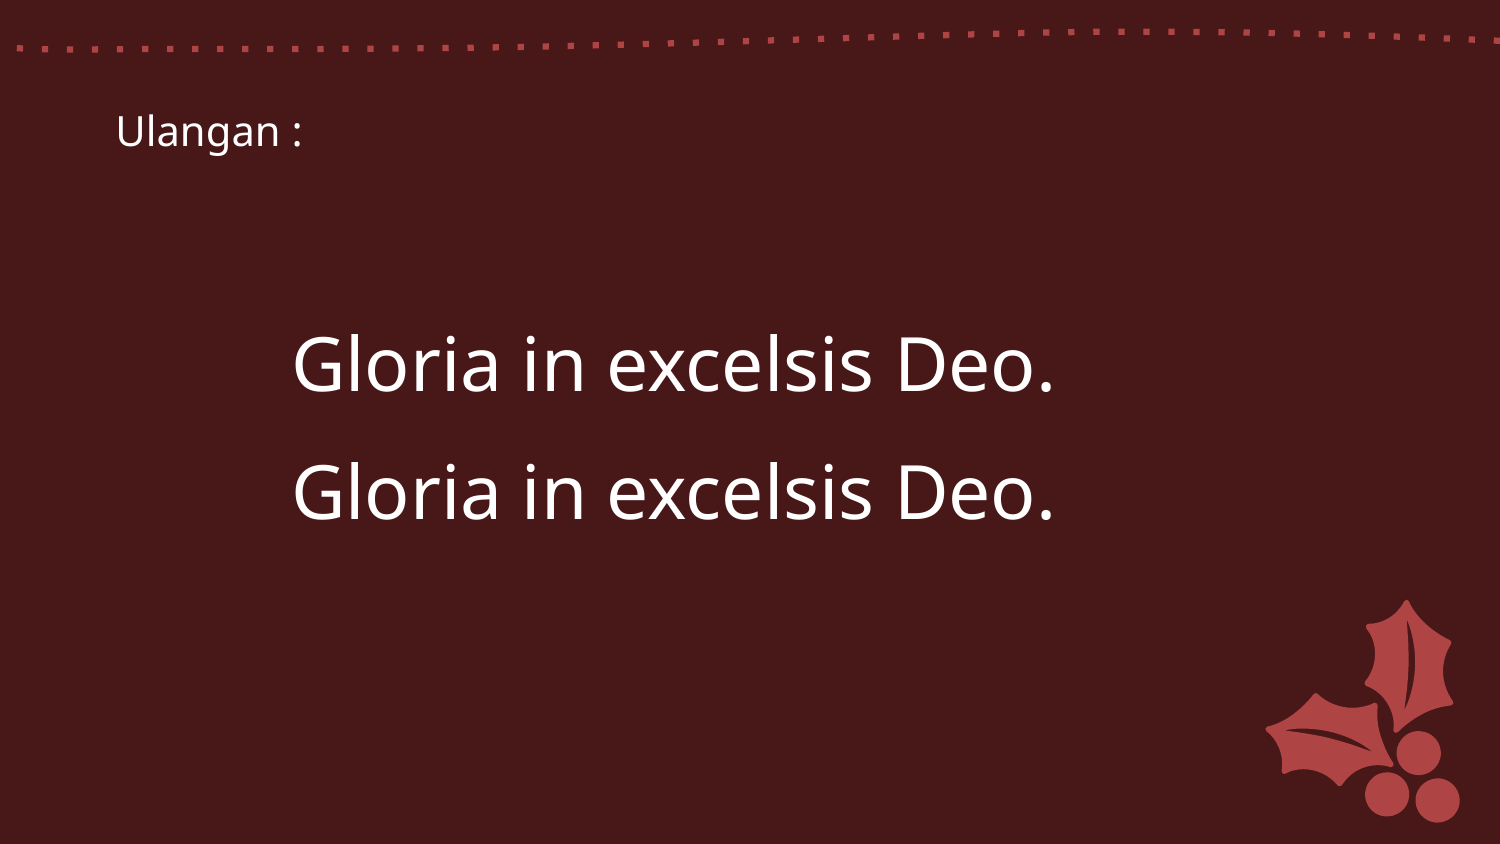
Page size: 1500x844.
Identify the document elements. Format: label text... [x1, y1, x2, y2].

text_box Gloria in excelsis Deo. Gloria in excelsis Deo. [251, 287, 1340, 658]
text_box Ulangan : [75, 82, 489, 177]
